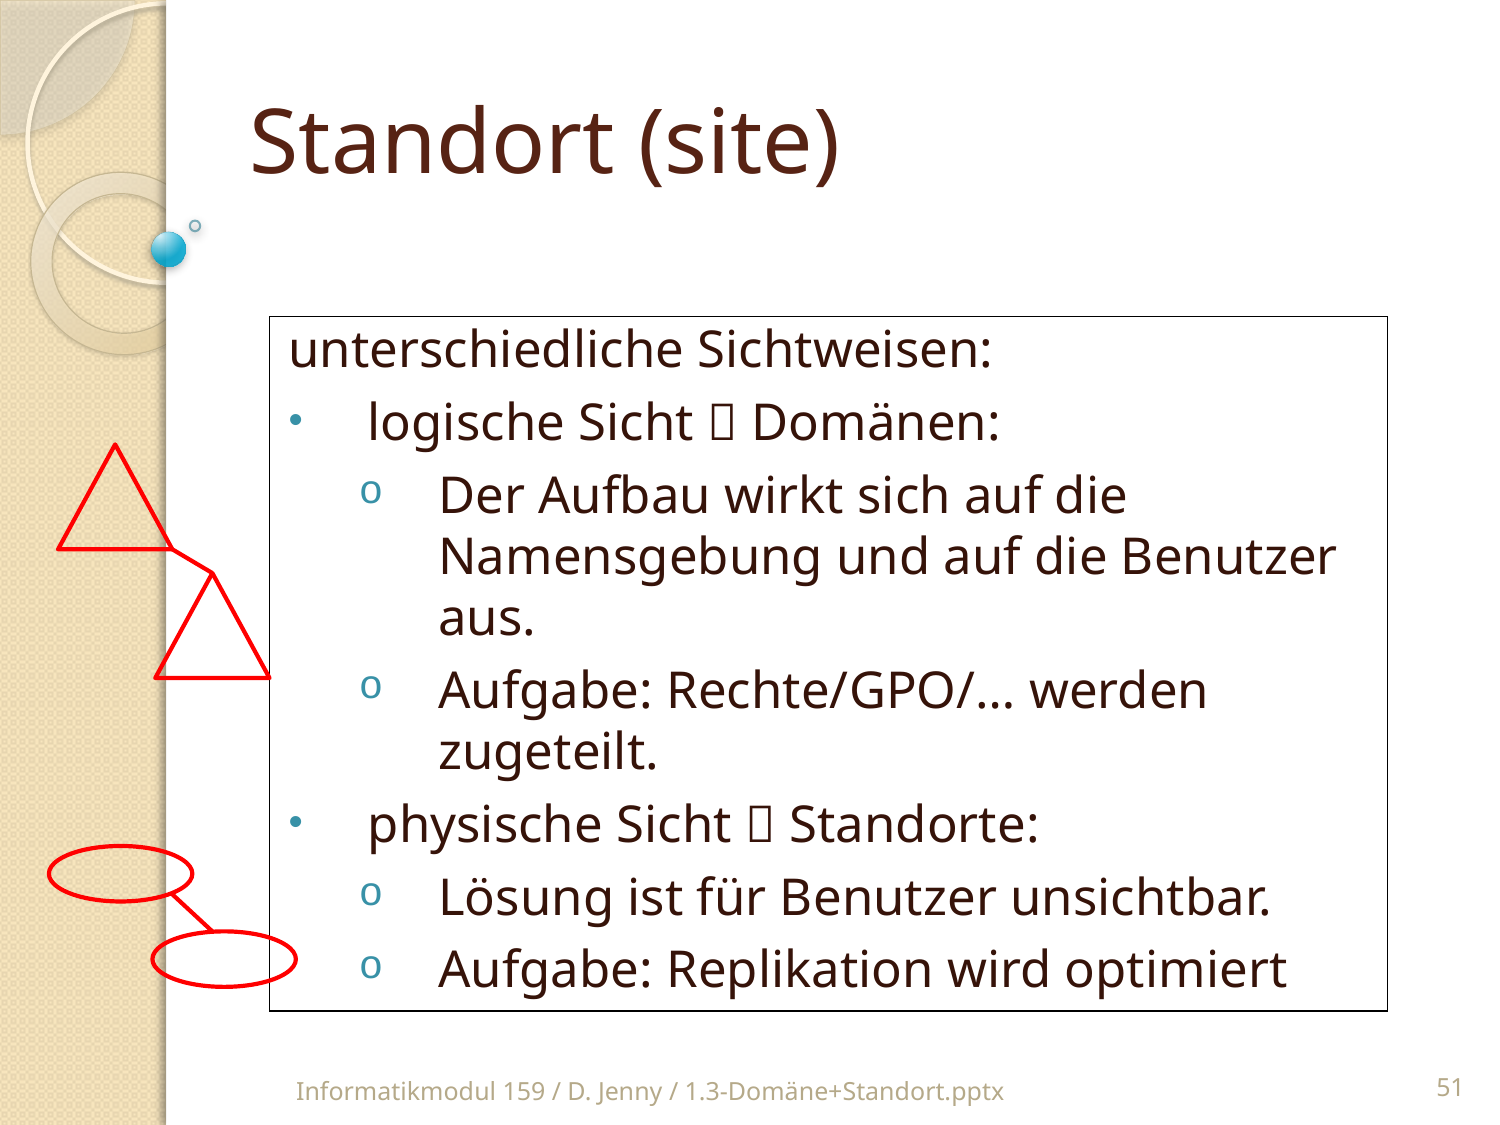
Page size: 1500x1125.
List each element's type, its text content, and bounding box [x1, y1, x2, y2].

text_box unterschiedliche Sichtweisen: logische Sicht  Domänen: Der Aufbau wirkt sich auf die Namensgebung und auf die Benutzer aus. Aufgabe: Rechte/GPO/… werden zugeteilt. physische Sicht  Standorte: Lösung ist für Benutzer unsichtbar. Aufgabe: Replikation wird optimiert [269, 316, 1388, 1012]
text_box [48, 845, 297, 988]
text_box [57, 444, 270, 679]
slide_number 51 [1413, 1034, 1488, 1113]
footer Informatikmodul 159 / D. Jenny / 1.3-Domäne+Standort.pptx [281, 1034, 1413, 1113]
title Standort (site) [234, 59, 1477, 200]
